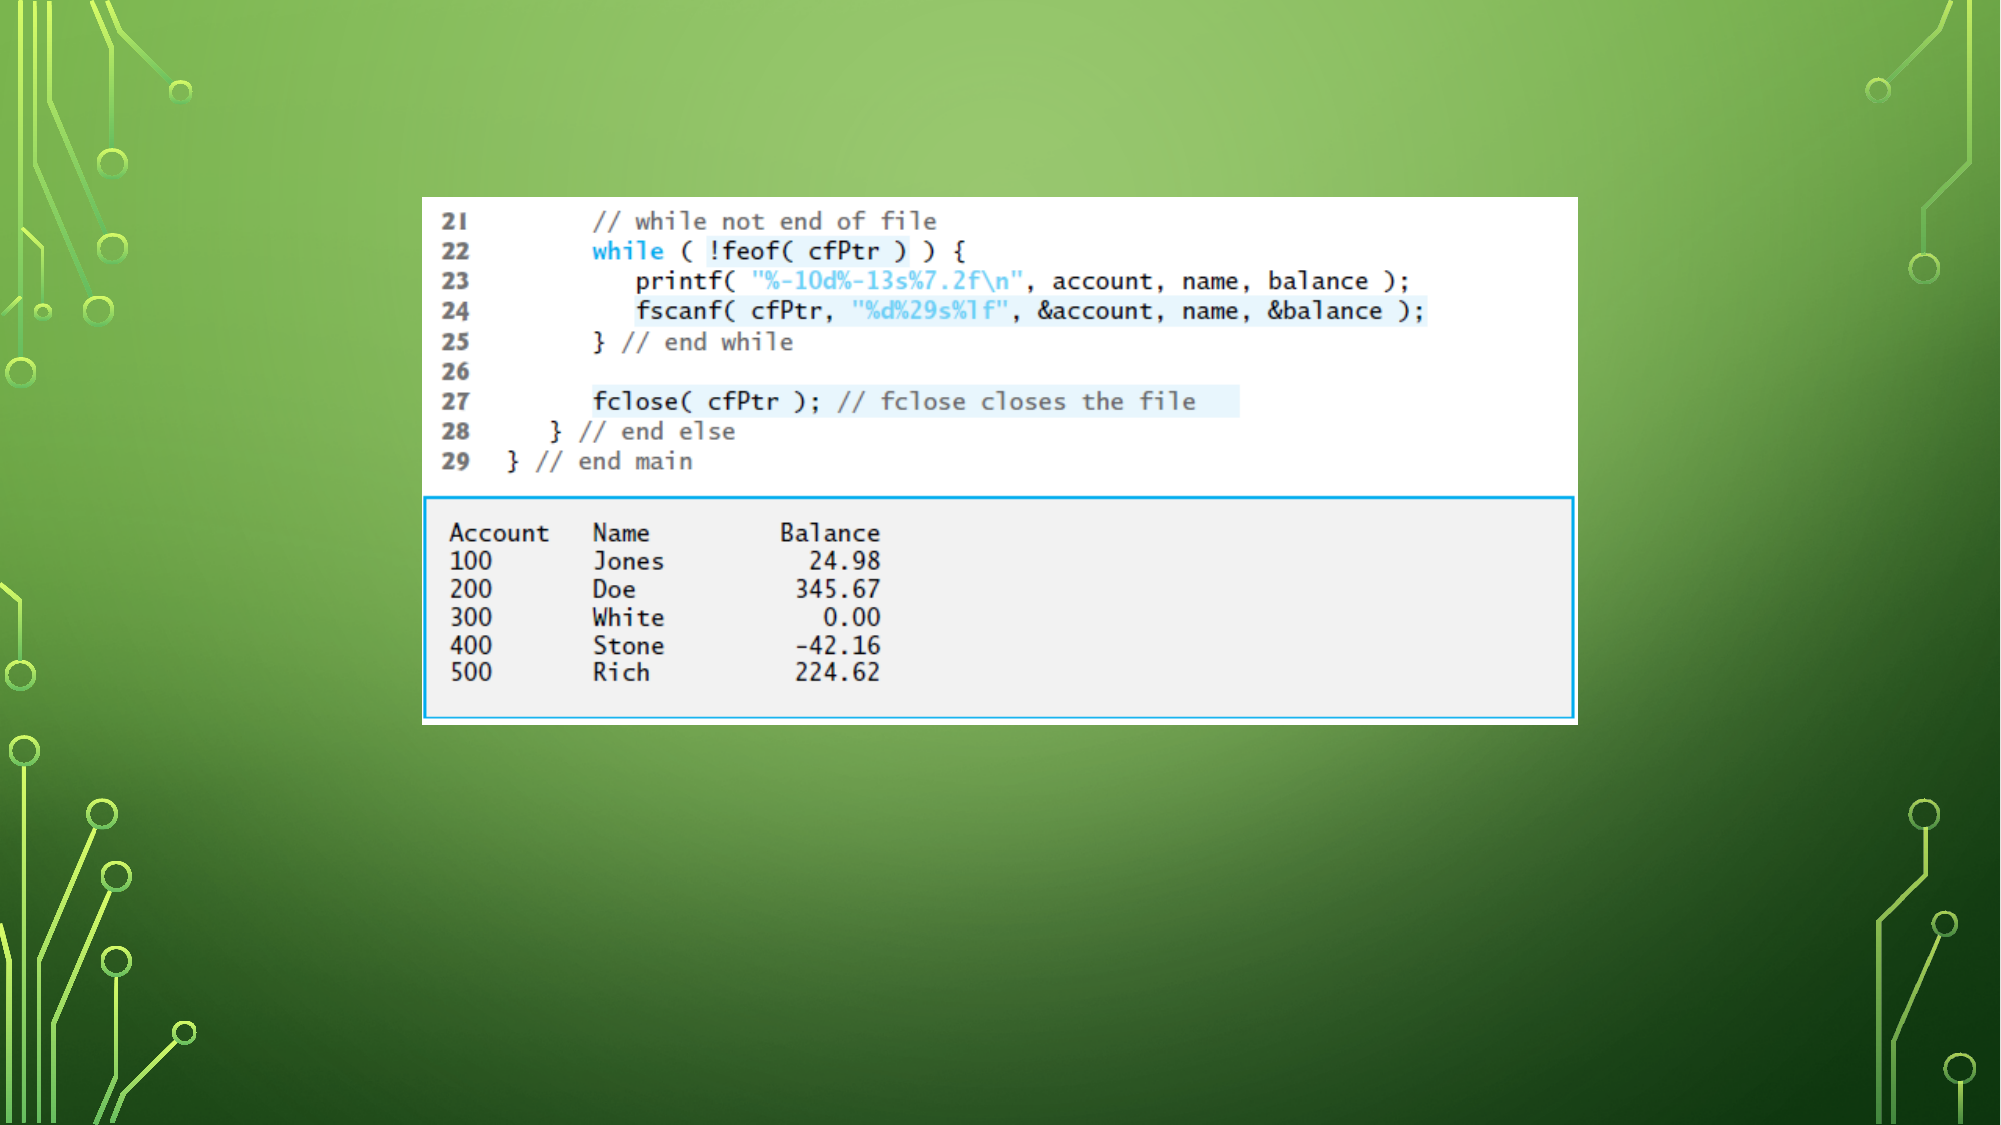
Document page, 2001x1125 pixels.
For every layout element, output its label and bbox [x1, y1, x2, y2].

picture [422, 197, 1578, 725]
